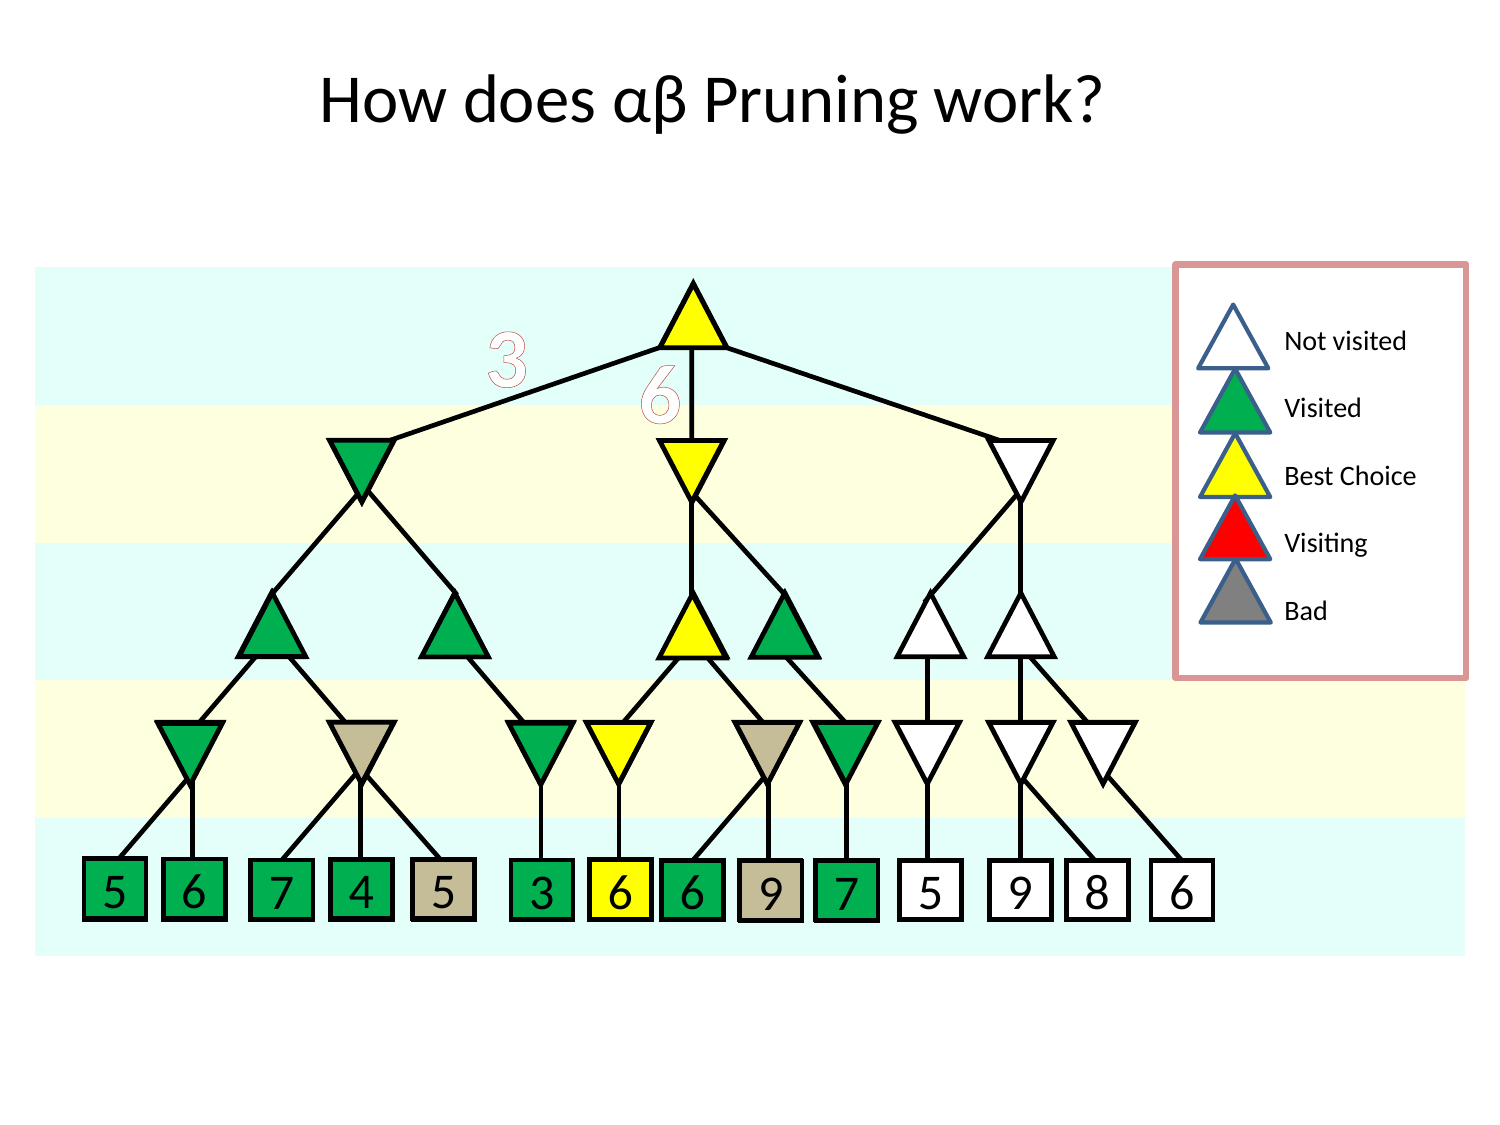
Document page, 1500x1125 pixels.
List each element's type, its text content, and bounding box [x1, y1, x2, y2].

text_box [205, 715, 376, 800]
title How does αβ Pruning work? [66, 46, 1360, 145]
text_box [32, 264, 1468, 959]
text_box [473, 296, 694, 448]
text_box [27, 715, 204, 799]
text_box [538, 257, 727, 349]
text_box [292, 584, 489, 669]
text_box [523, 428, 881, 923]
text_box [97, 581, 306, 666]
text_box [1175, 264, 1467, 679]
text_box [378, 714, 518, 799]
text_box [179, 426, 395, 511]
